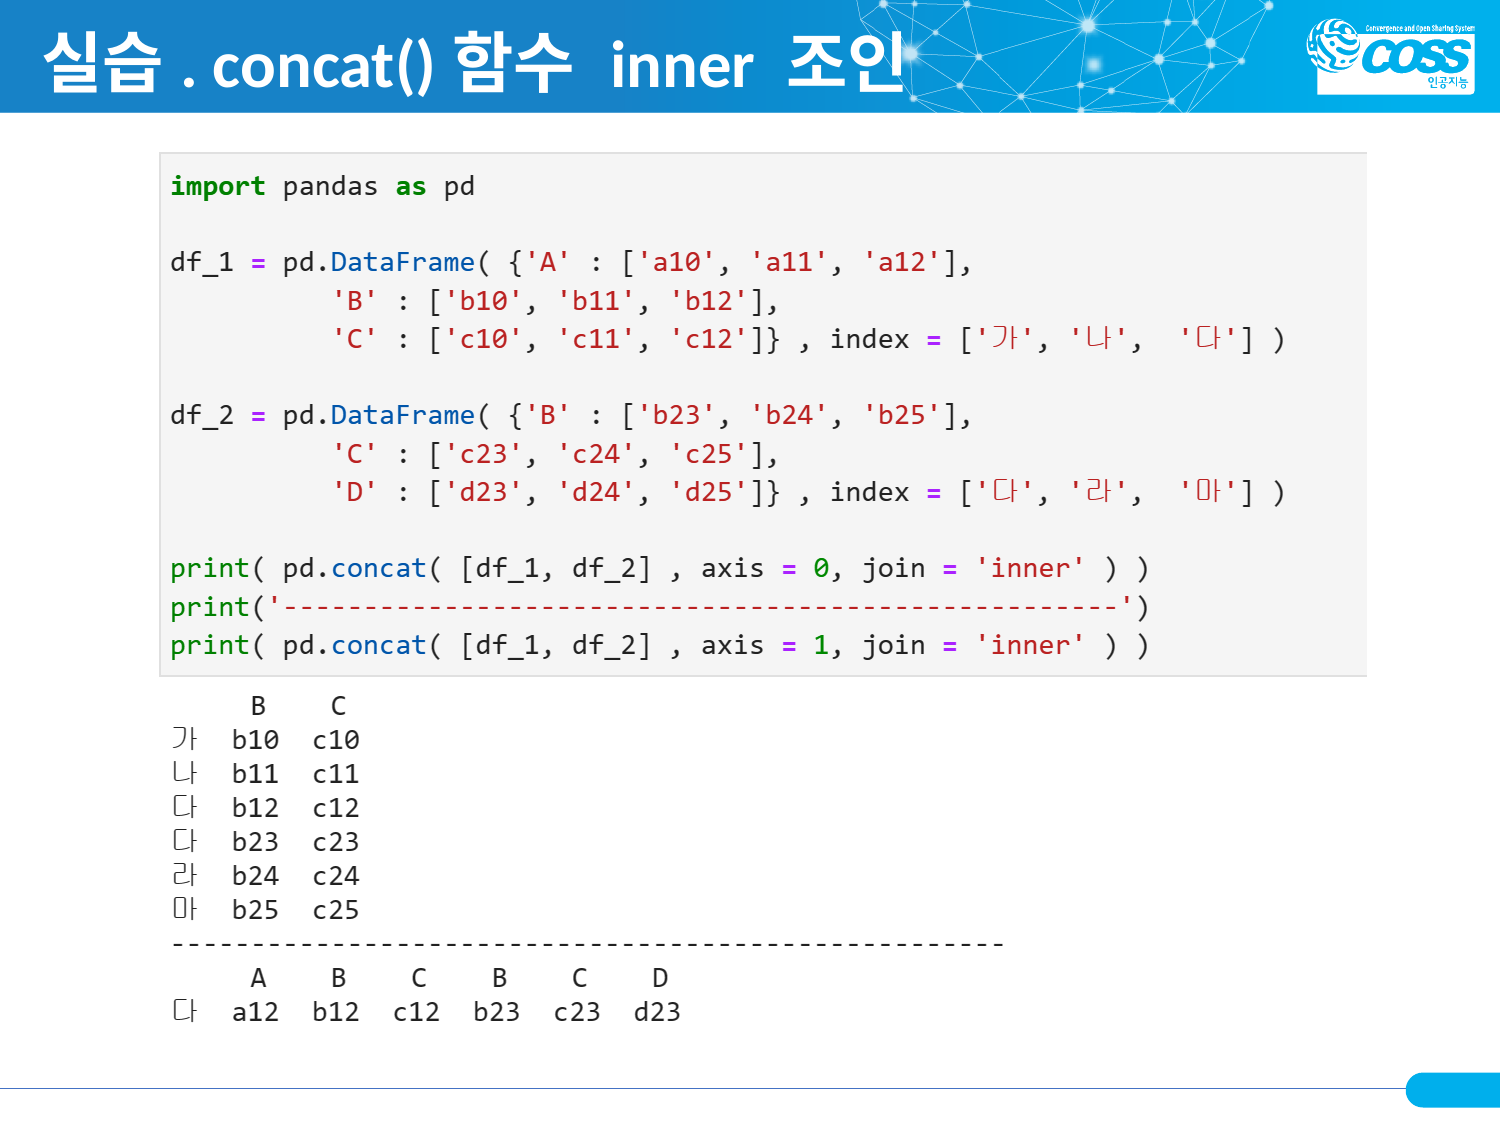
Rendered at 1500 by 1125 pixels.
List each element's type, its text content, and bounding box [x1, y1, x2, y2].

picture [0, 0, 732, 113]
picture [964, 0, 971, 7]
picture [148, 145, 1367, 1062]
title 실습. concat()함수 inner 조인 [26, 16, 1307, 117]
picture [1265, 0, 1273, 10]
picture [879, 0, 888, 9]
